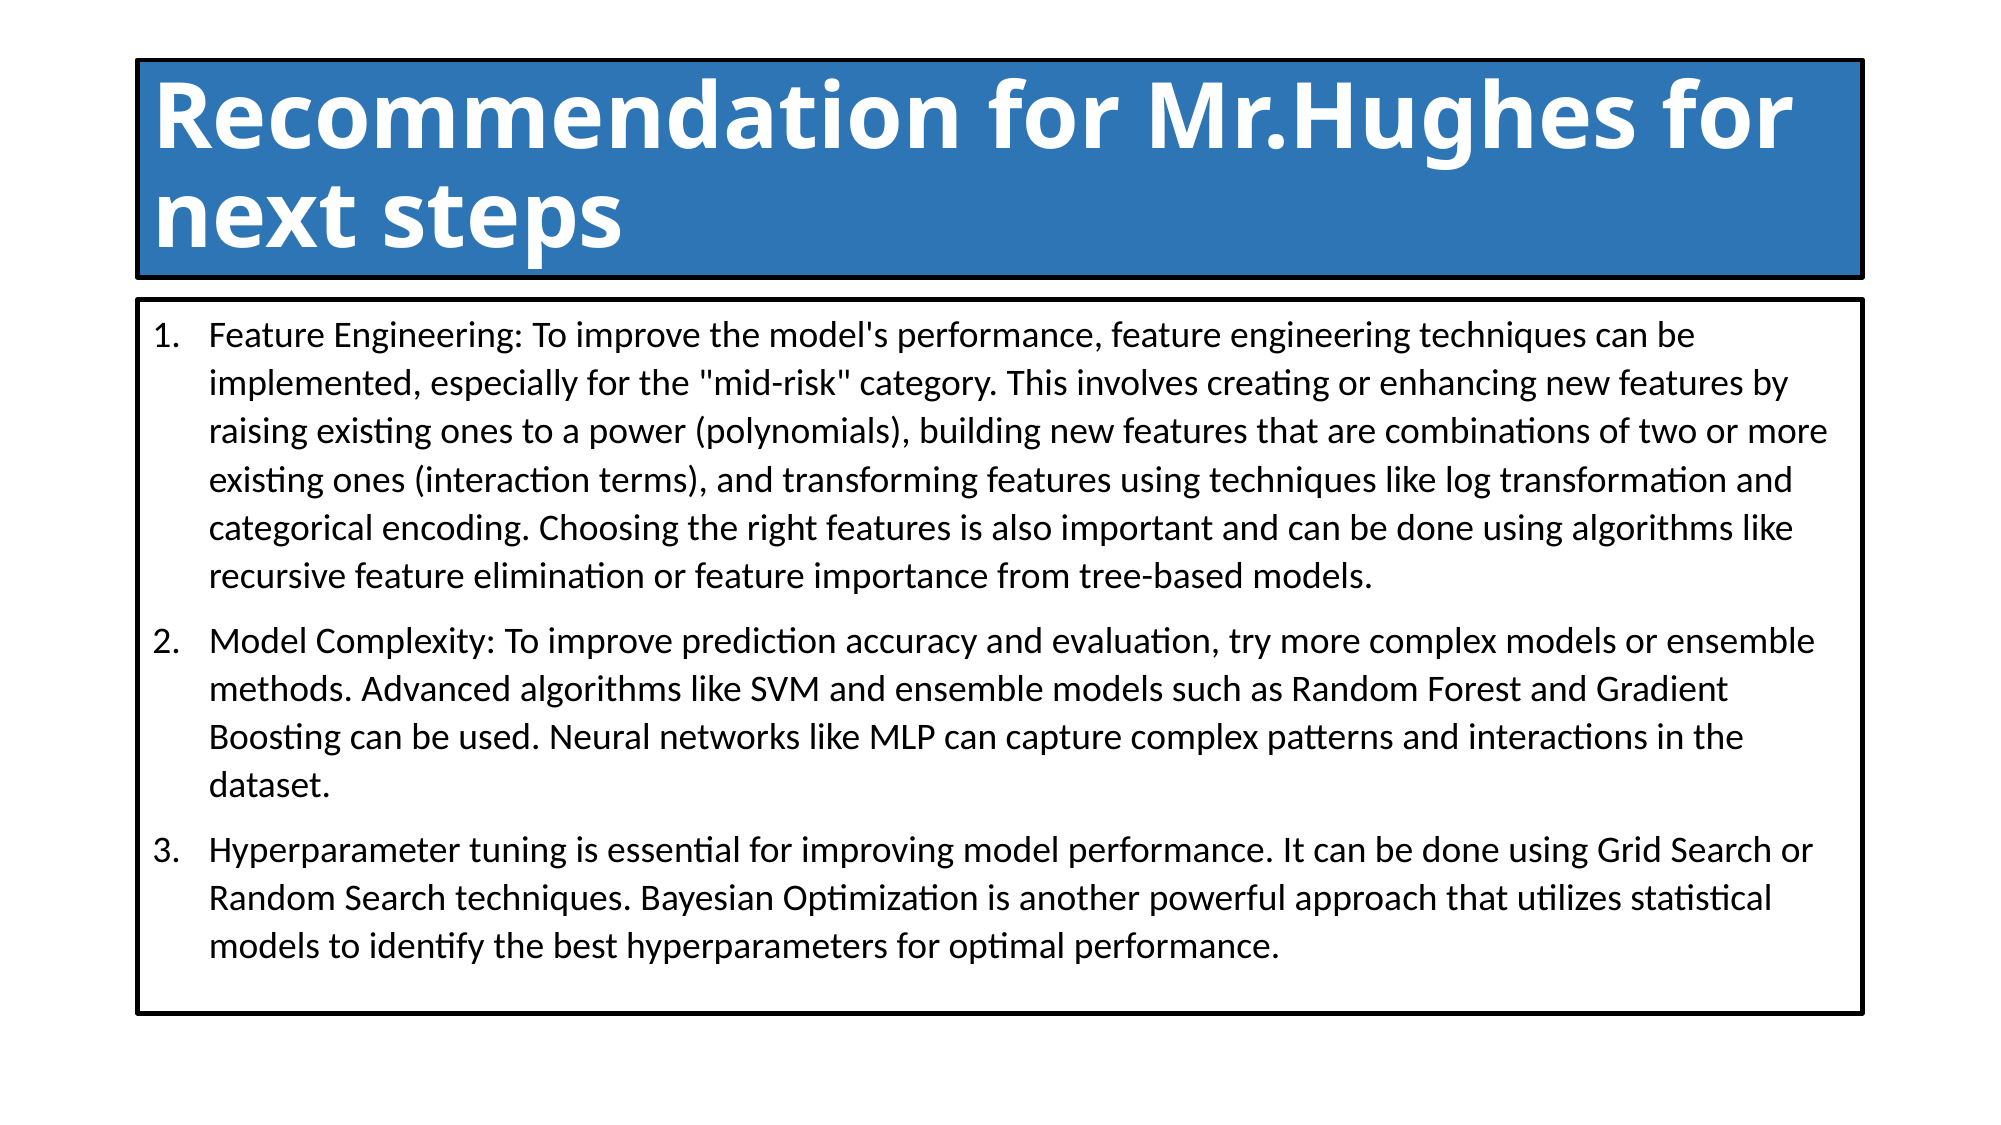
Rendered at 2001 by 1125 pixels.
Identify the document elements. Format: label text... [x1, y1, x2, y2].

list Feature Engineering: To improve the model's performance, feature engineering techniques can be implemented, especially for the "mid-risk" category. This involves creating or enhancing new features by raising existing ones to a power (polynomials), building new features that are combinations of two or more existing ones (interaction terms), and transforming features using techniques like log transformation and categorical encoding. Choosing the right features is also important and can be done using algorithms like recursive feature elimination or feature importance from tree-based models. Model Complexity: To improve prediction accuracy and evaluation, try more complex models or ensemble methods. Advanced algorithms like SVM and ensemble models such as Random Forest and Gradient Boosting can be used. Neural networks like MLP can capture complex patterns and interactions in the dataset. Hyperparameter tuning is essential for improving model performance. It can be done using Grid Search or Random Search techniques. Bayesian Optimization is another powerful approach that utilizes statistical models to identify the best hyperparameters for optimal performance. [137, 299, 1863, 1014]
title Recommendation for Mr.Hughes for next steps [137, 59, 1863, 278]
